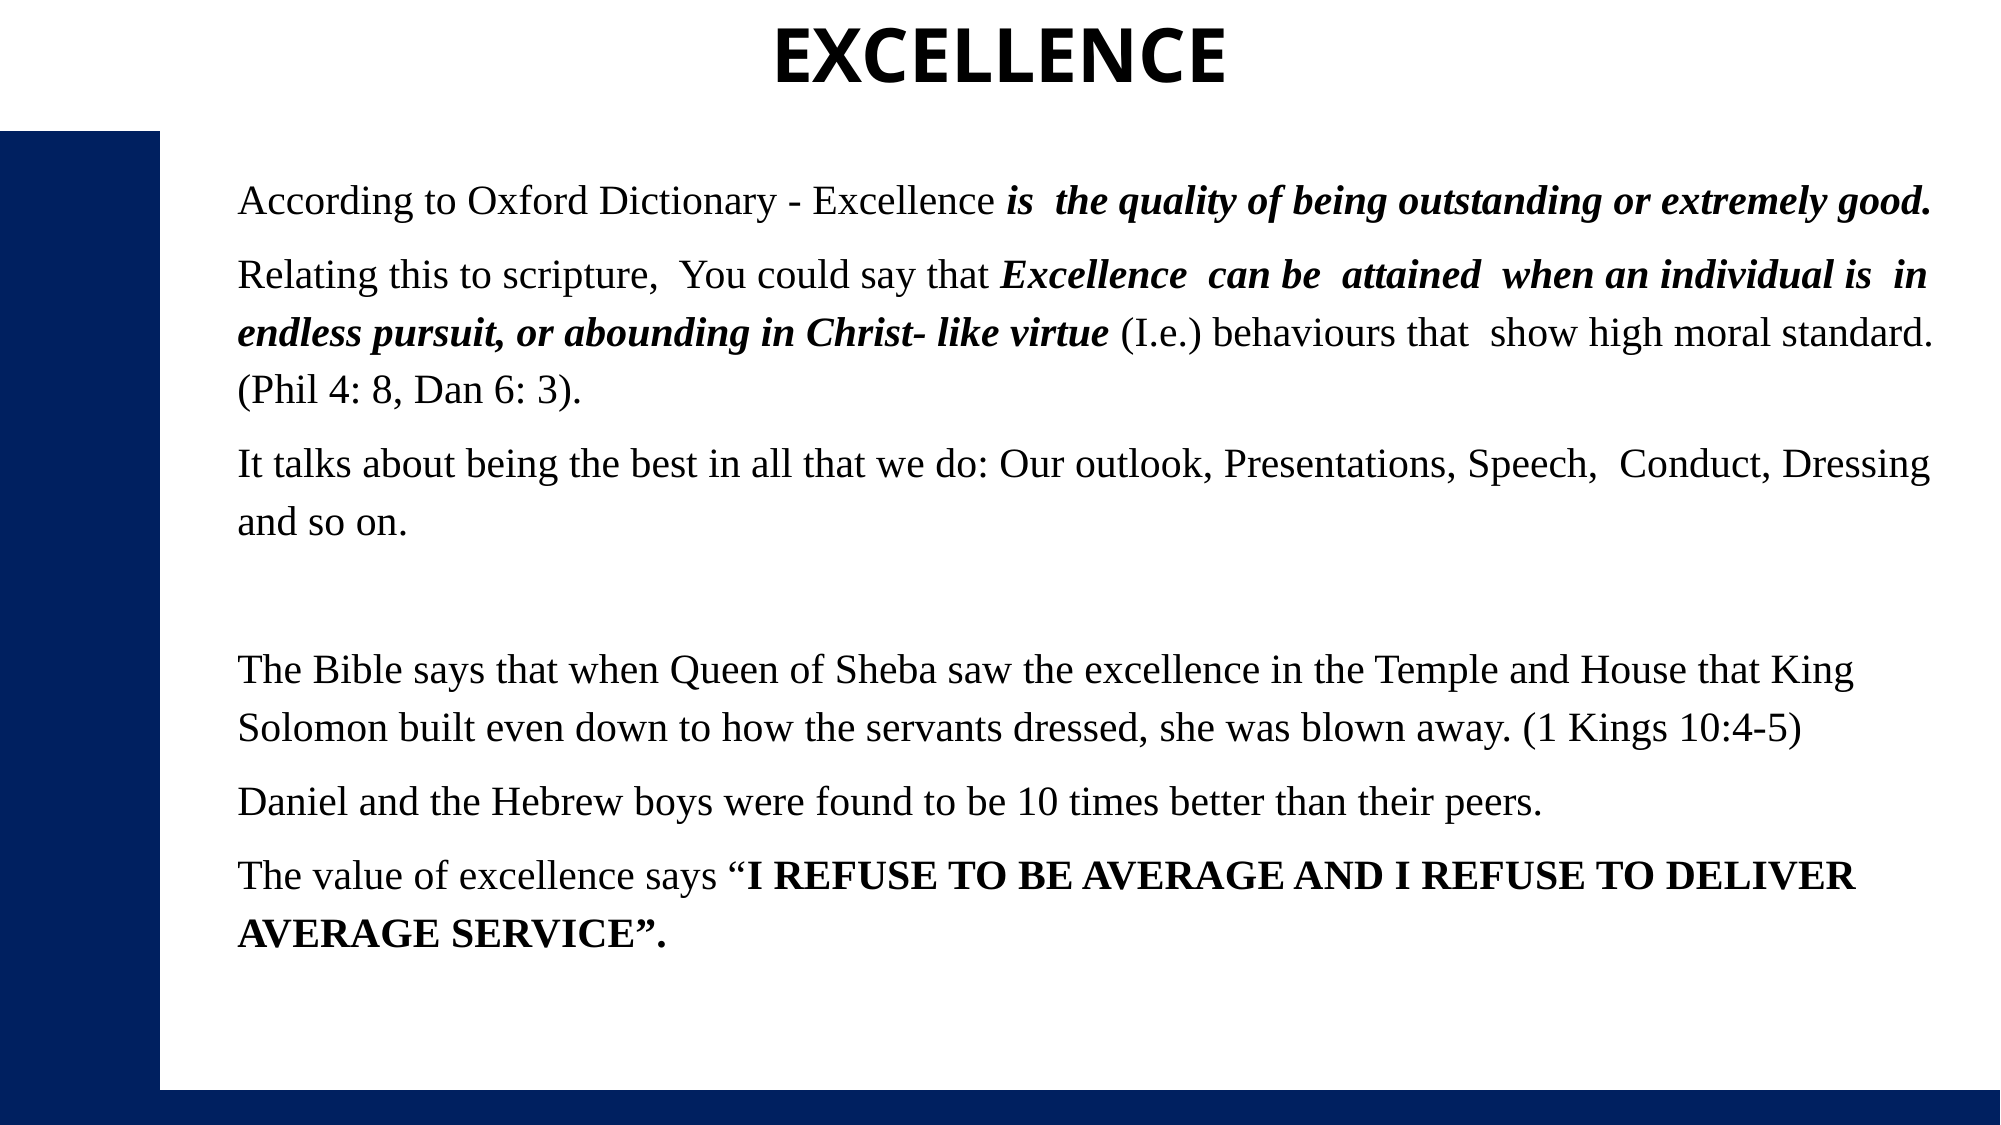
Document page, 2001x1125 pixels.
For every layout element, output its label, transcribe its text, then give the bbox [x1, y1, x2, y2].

text_box [51, 1090, 2000, 1125]
text_box According to Oxford Dictionary - Excellence is the quality of being outstanding or extremely good. Relating this to scripture, You could say that Excellence can be attained when an individual is in endless pursuit, or abounding in Christ- like virtue (I.e.) behaviours that show high moral standard. (Phil 4: 8, Dan 6: 3). It talks about being the best in all that we do: Our outlook, Presentations, Speech, Conduct, Dressing and so on. The Bible says that when Queen of Sheba saw the excellence in the Temple and House that King Solomon built even down to how the servants dressed, she was blown away. (1 Kings 10:4-5) Daniel and the Hebrew boys were found to be 10 times better than their peers. The value of excellence says “I REFUSE TO BE AVERAGE AND I REFUSE TO DELIVER AVERAGE SERVICE”. [222, 157, 2000, 963]
text_box [0, 131, 160, 1125]
text_box EXCELLENCE [492, 0, 1508, 105]
